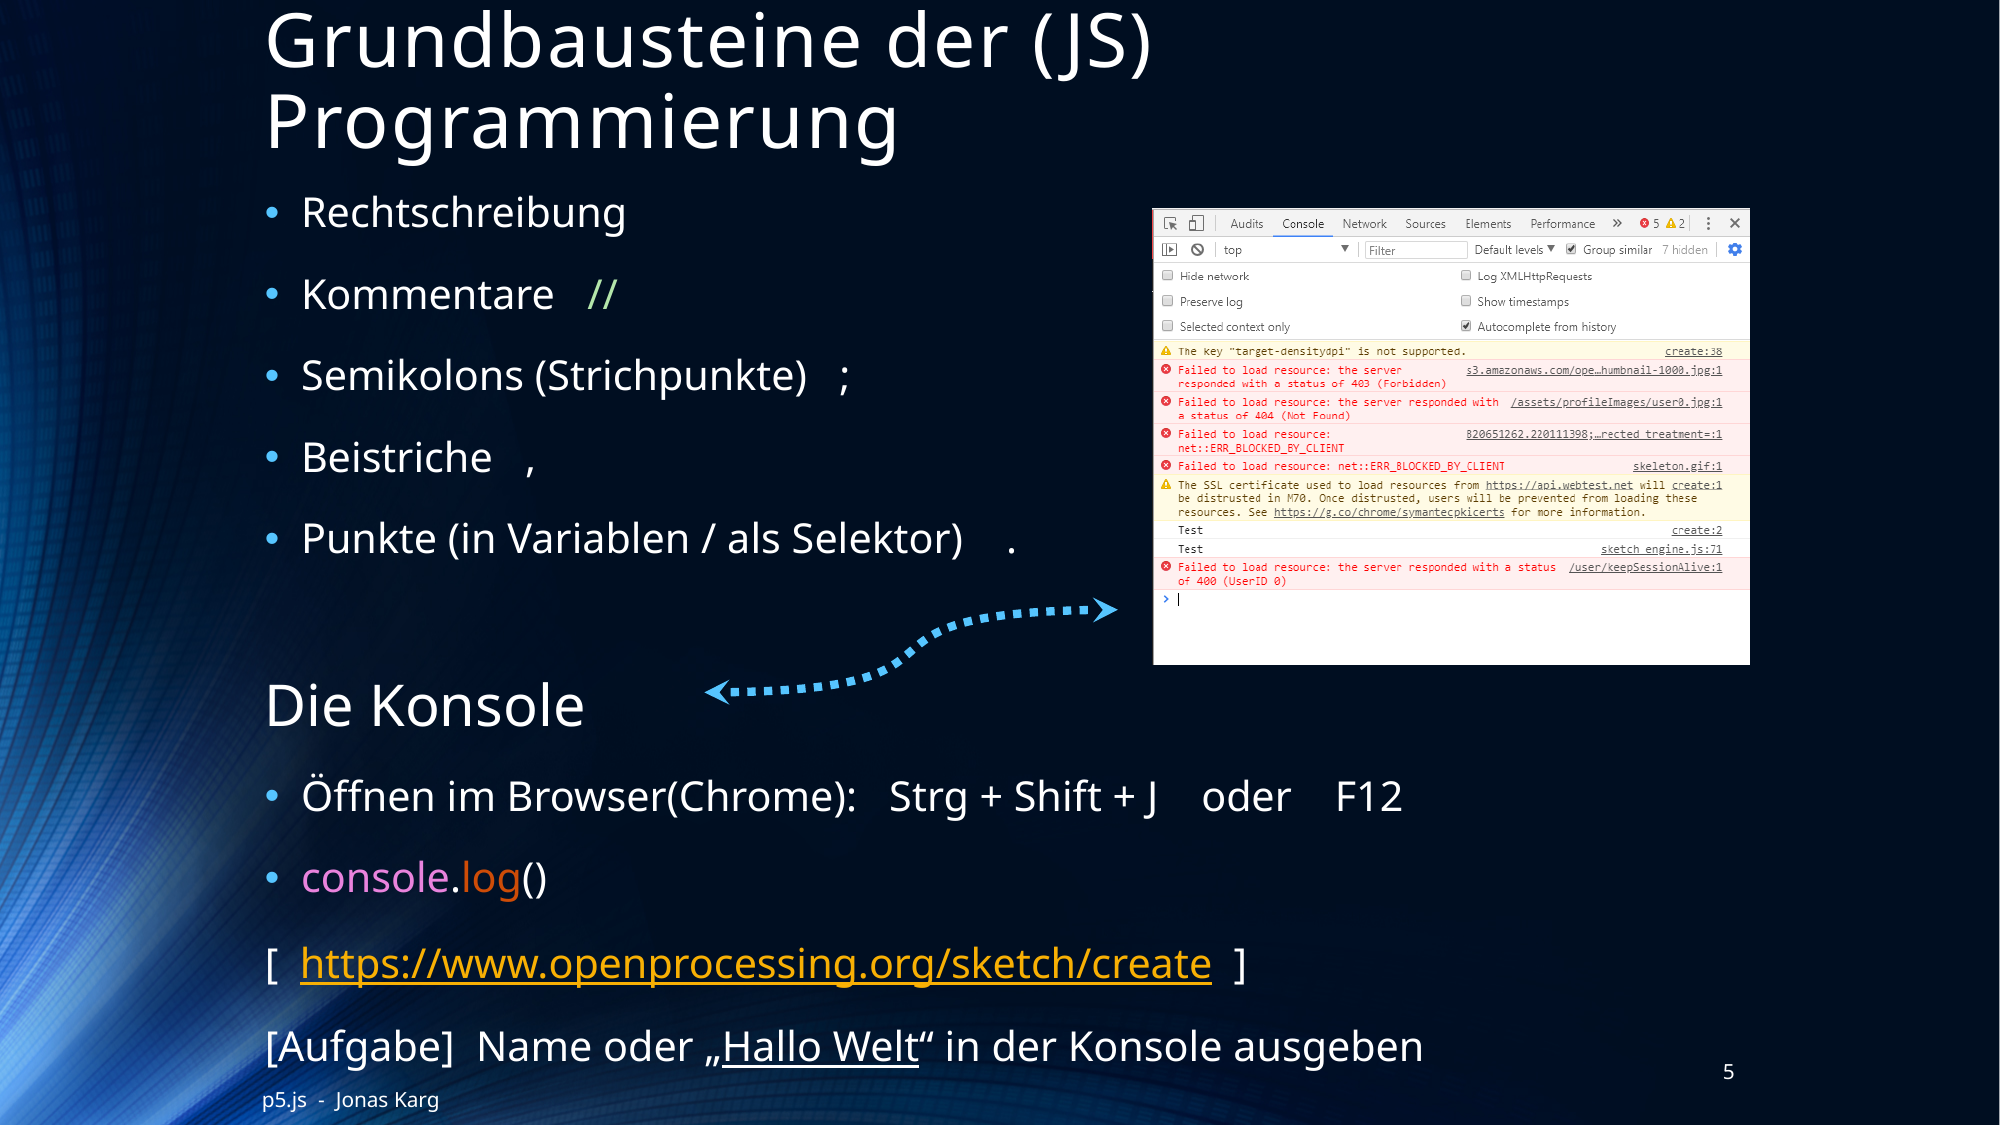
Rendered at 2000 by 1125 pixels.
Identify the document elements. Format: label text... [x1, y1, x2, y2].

title Grundbausteine der (JS) Programmierung [249, 62, 1750, 173]
list Rechtschreibung Kommentare // Semikolons (Strichpunkte) ; Beistriche , Punkte (in Variablen / als Selektor) . Die Konsole Öffnen im Browser(Chrome): Strg + Shift + J oder F12 console.log() [ https://www.openprocessing.org/sketch/create ] [Aufgabe] Name oder „Hallo Welt“ in der Konsole ausgeben [249, 184, 1749, 1083]
picture [0, 0, 2000, 1125]
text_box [704, 609, 1118, 693]
footer p5.js - Jonas Karg [246, 1076, 1322, 1122]
slide_number 5 [1612, 1050, 1750, 1096]
